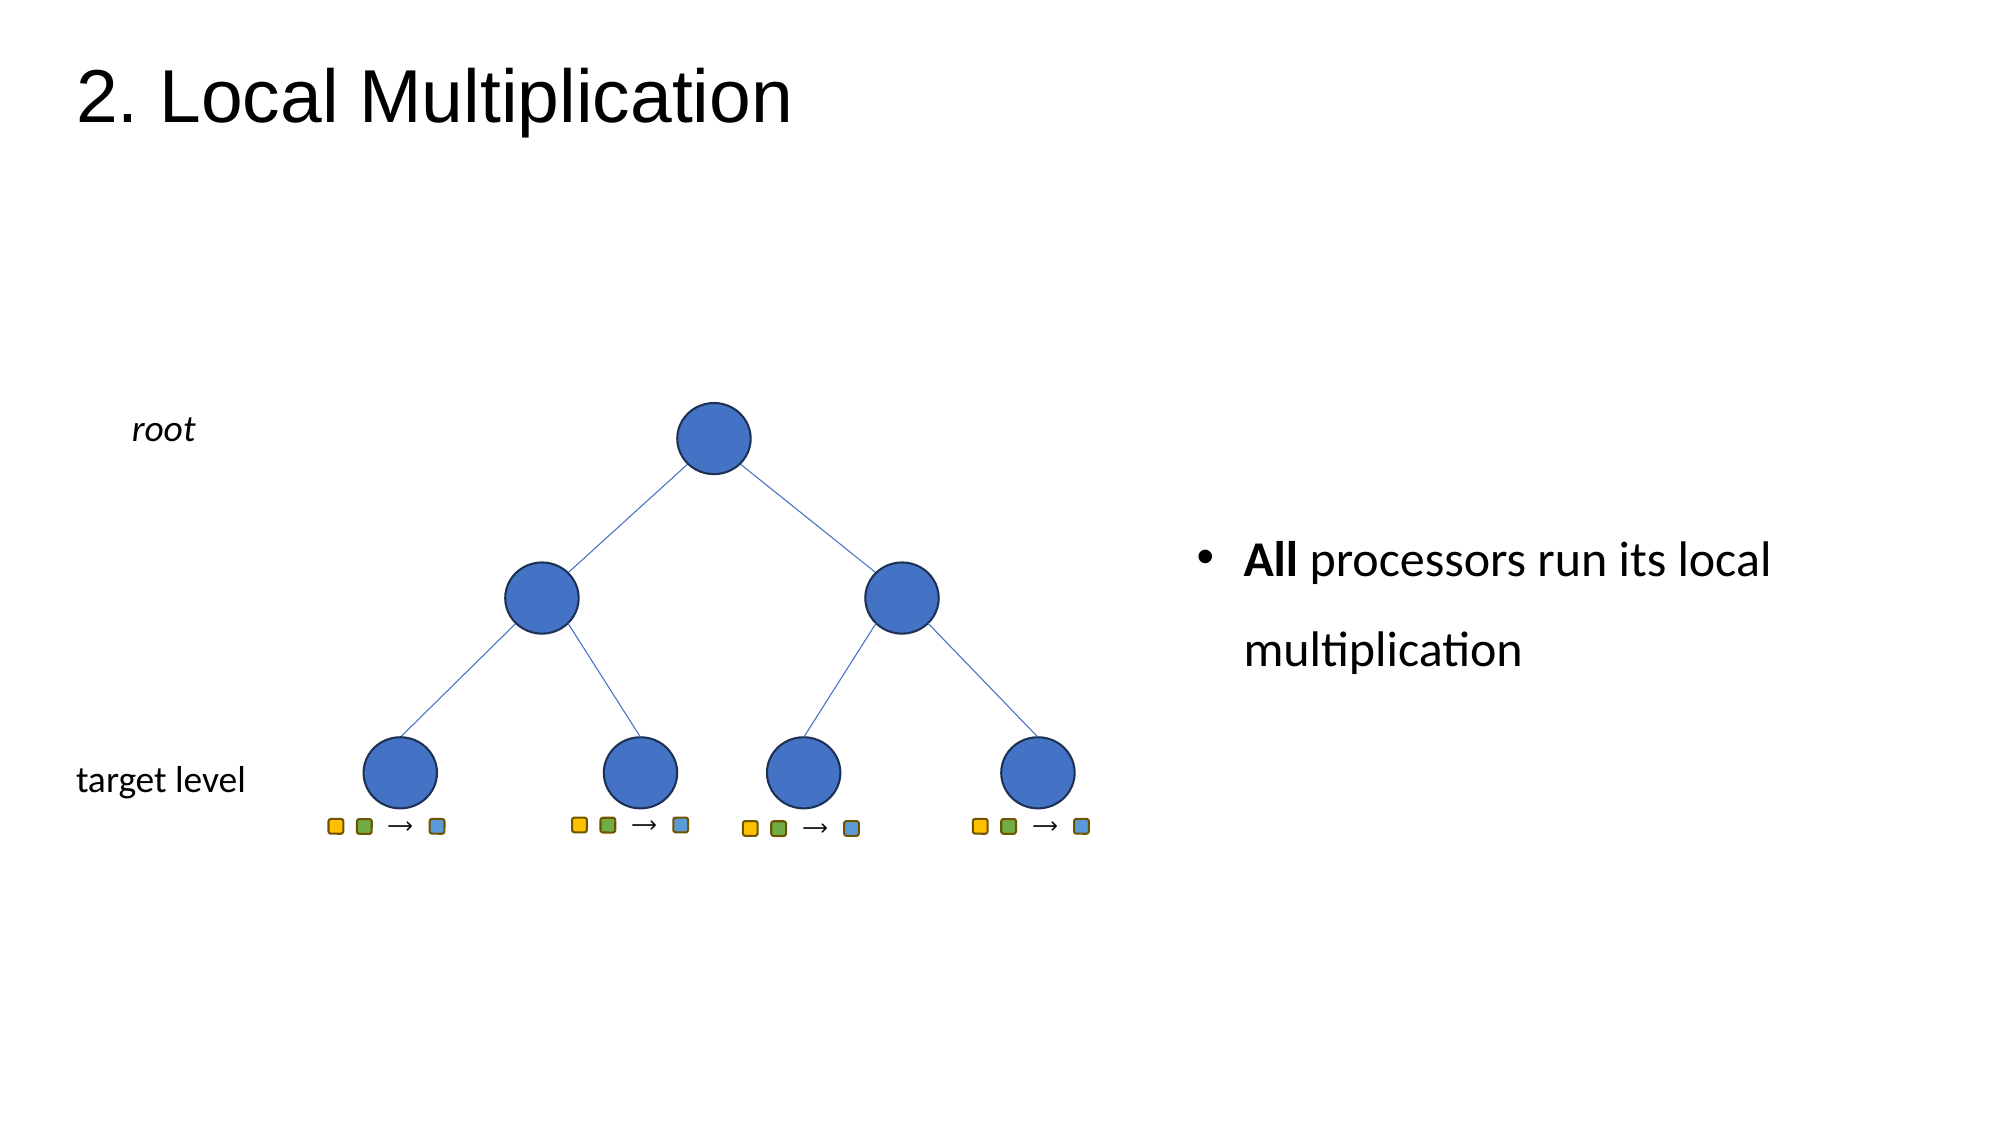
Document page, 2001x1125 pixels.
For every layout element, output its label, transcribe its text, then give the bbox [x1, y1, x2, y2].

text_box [803, 623, 877, 738]
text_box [972, 813, 1089, 839]
text_box All processors run its local multiplication [1181, 488, 1887, 684]
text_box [400, 623, 516, 738]
text_box [864, 561, 940, 635]
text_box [567, 623, 641, 738]
title 2. Local Multiplication [61, 35, 1031, 163]
text_box root [117, 397, 264, 457]
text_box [328, 813, 445, 839]
text_box [676, 401, 752, 476]
text_box [504, 561, 580, 635]
text_box [362, 736, 439, 810]
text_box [567, 463, 689, 573]
text_box [1000, 736, 1076, 810]
text_box [602, 736, 679, 810]
text_box target level [61, 747, 265, 808]
text_box [765, 736, 842, 810]
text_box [742, 815, 859, 841]
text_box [928, 623, 1038, 738]
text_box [572, 812, 688, 838]
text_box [739, 463, 877, 573]
